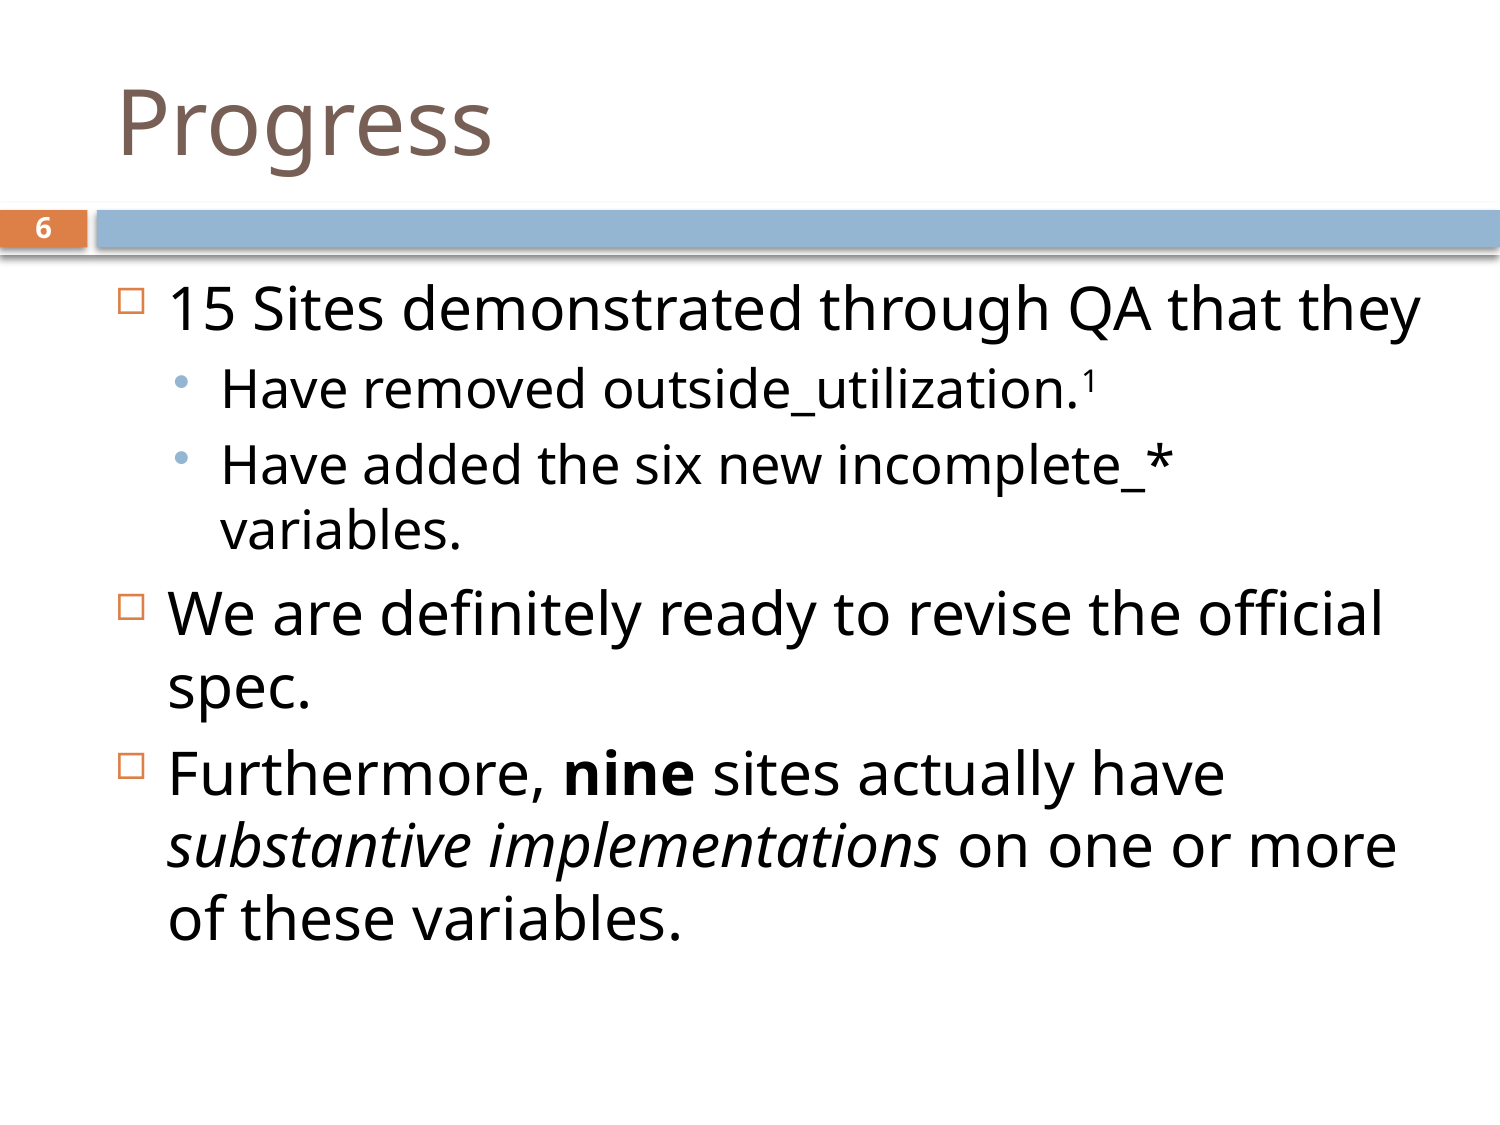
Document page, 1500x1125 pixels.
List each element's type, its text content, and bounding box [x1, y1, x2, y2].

title Progress [100, 37, 1438, 200]
list 15 Sites demonstrated through QA that they Have removed outside_utilization.1 Have added the six new incomplete_* variables. We are definitely ready to revise the official spec. Furthermore, nine sites actually have substantive implementations on one or more of these variables. [100, 262, 1438, 1000]
slide_number 6 [0, 208, 88, 249]
